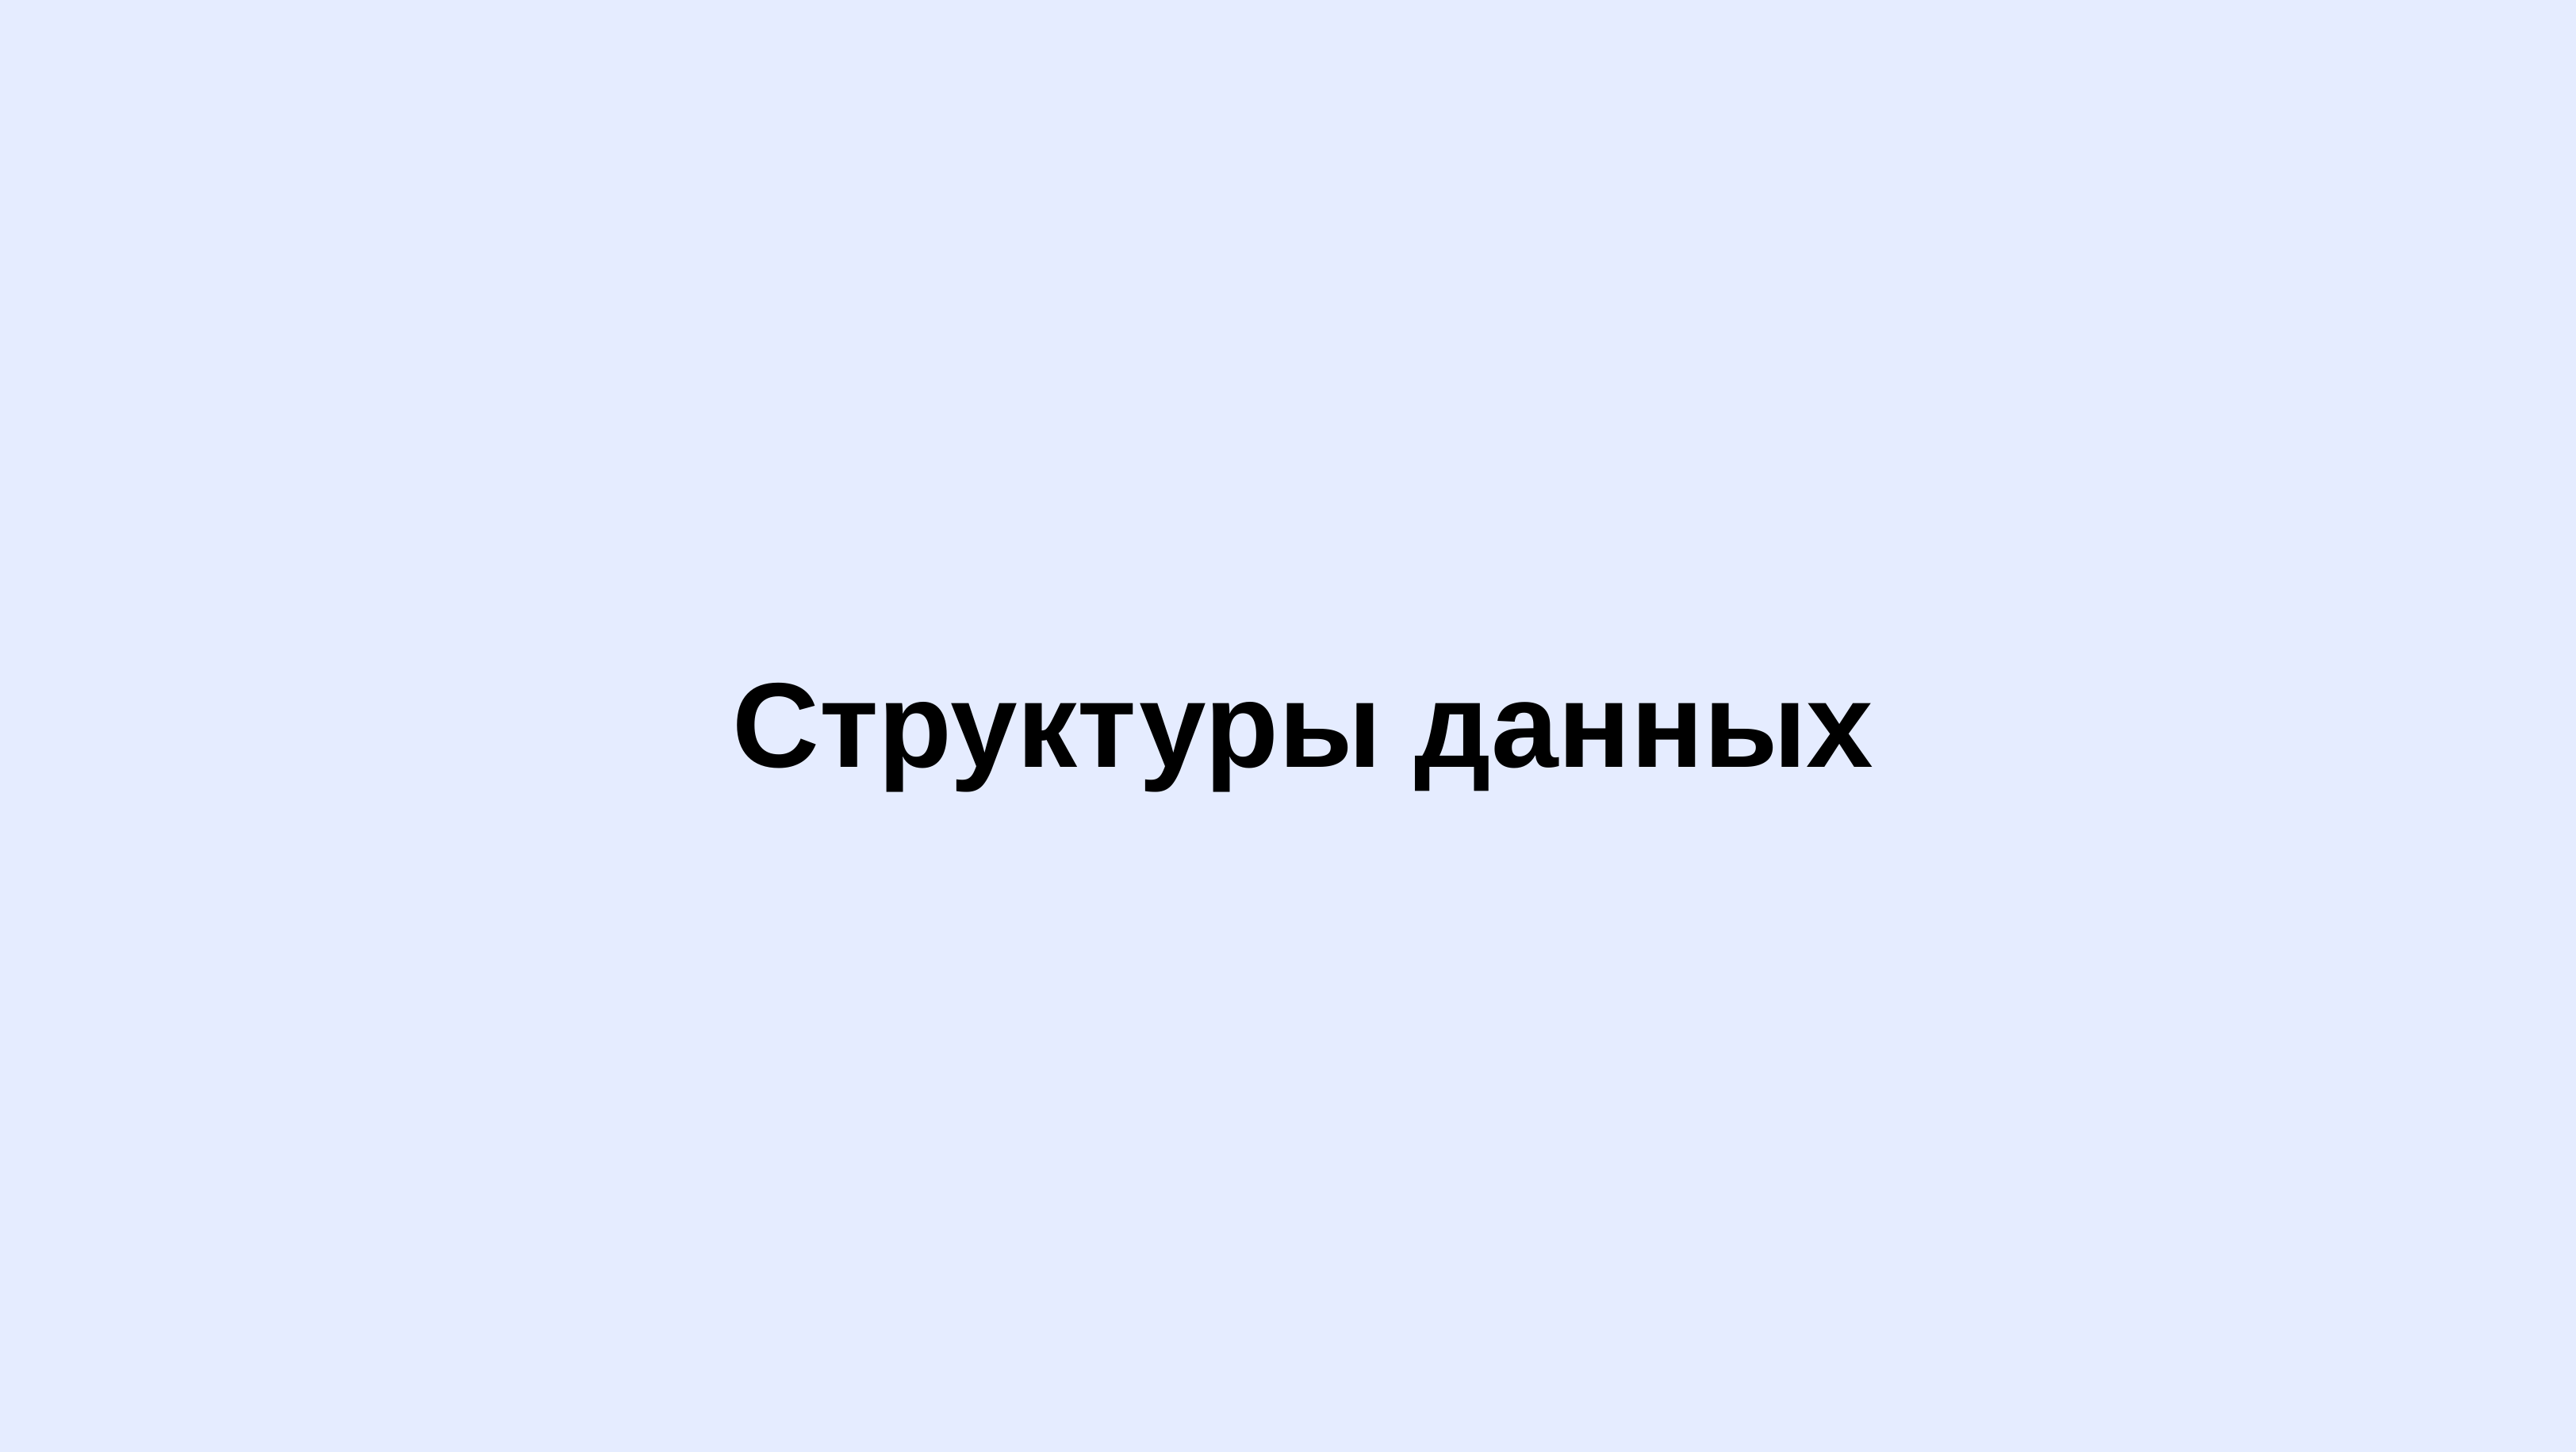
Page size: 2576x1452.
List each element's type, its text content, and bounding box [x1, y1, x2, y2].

list Структуры данных [720, 400, 2233, 1061]
